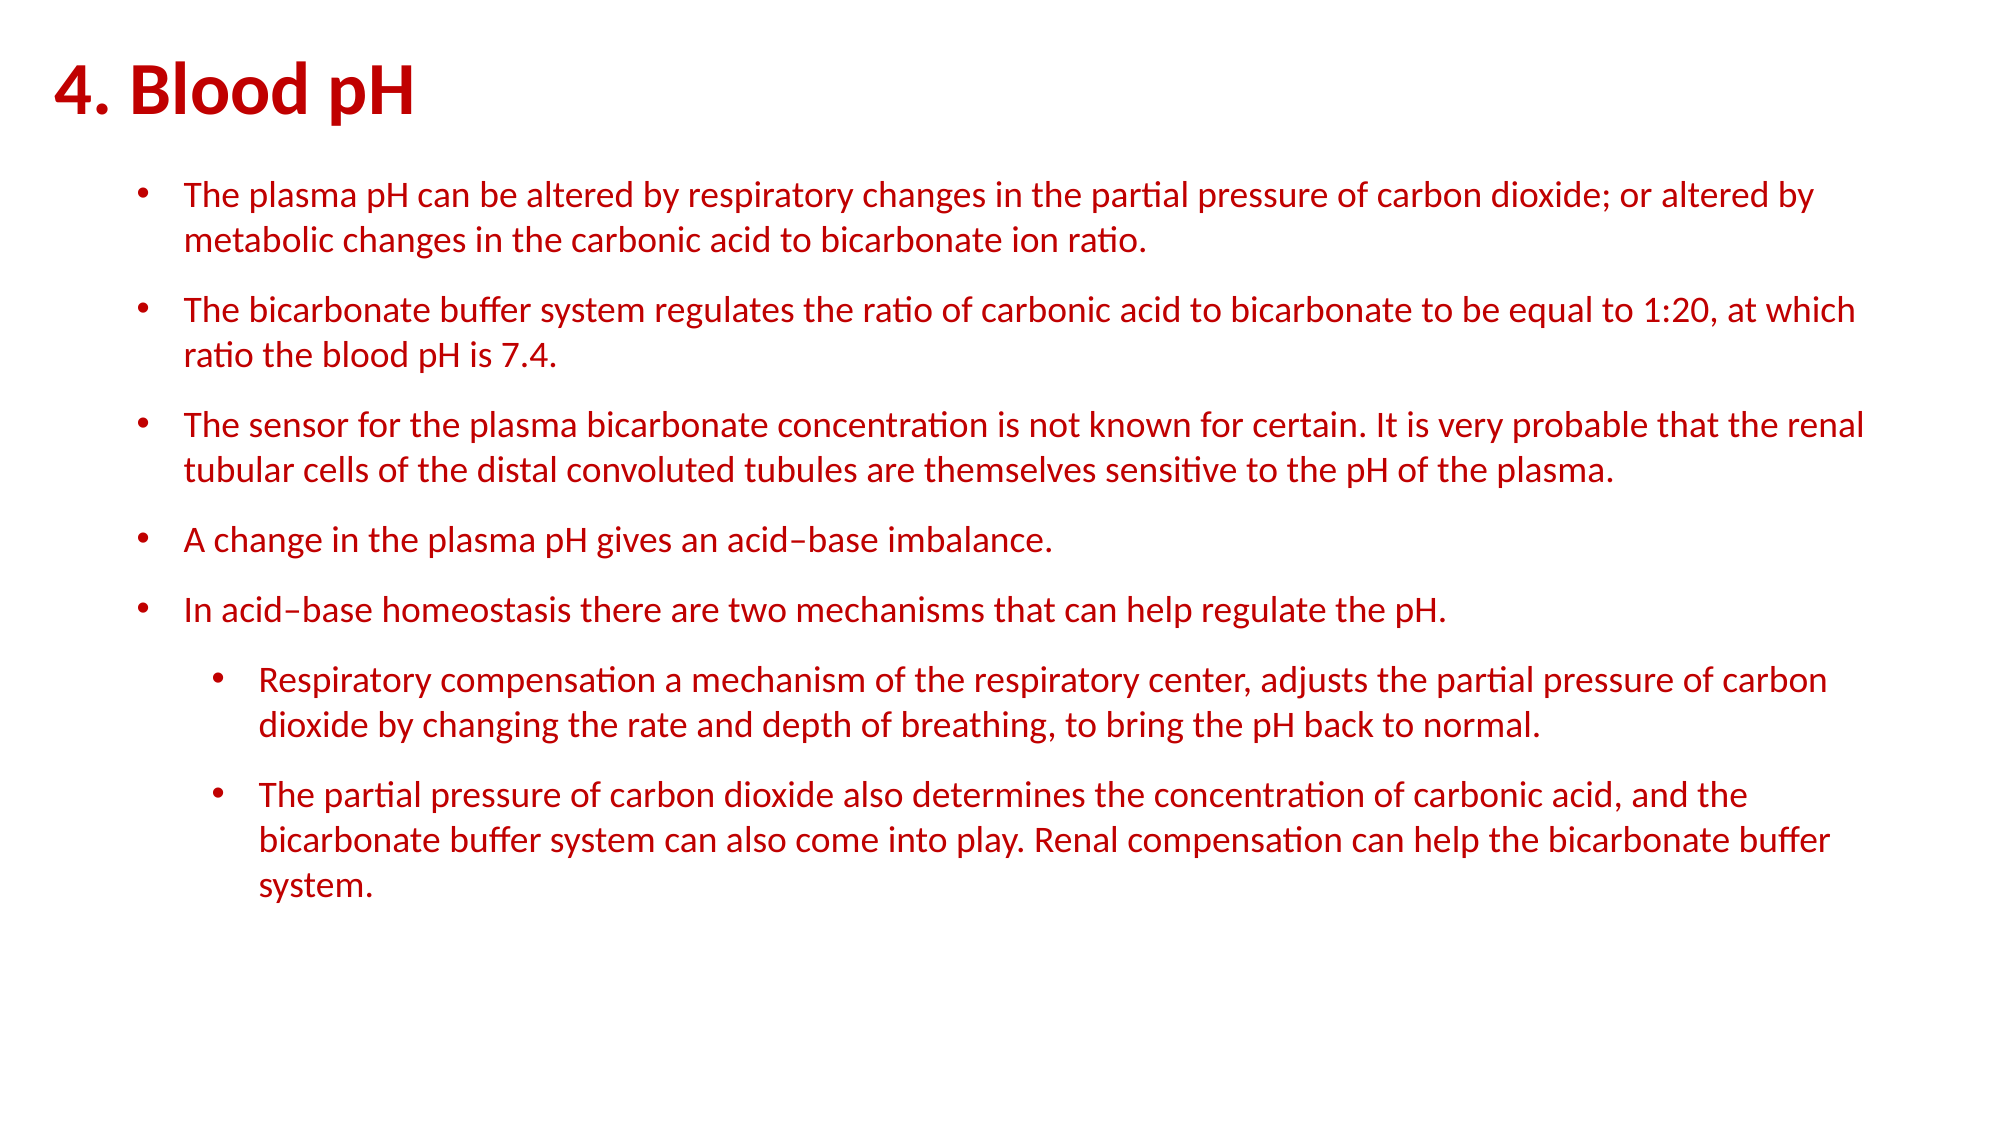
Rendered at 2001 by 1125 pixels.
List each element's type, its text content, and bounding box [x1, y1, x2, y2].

text_box 4. Blood pH [39, 31, 435, 138]
text_box The plasma pH can be altered by respiratory changes in the partial pressure of carbon dioxide; or altered by metabolic changes in the carbonic acid to bicarbonate ion ratio. The bicarbonate buffer system regulates the ratio of carbonic acid to bicarbonate to be equal to 1:20, at which ratio the blood pH is 7.4. The sensor for the plasma bicarbonate concentration is not known for certain. It is very probable that the renal tubular cells of the distal convoluted tubules are themselves sensitive to the pH of the plasma. A change in the plasma pH gives an acid–base imbalance. In acid–base homeostasis there are two mechanisms that can help regulate the pH. Respiratory compensation a mechanism of the respiratory center, adjusts the partial pressure of carbon dioxide by changing the rate and depth of breathing, to bring the pH back to normal. The partial pressure of carbon dioxide also determines the concentration of carbonic acid, and the bicarbonate buffer system can also come into play. Renal compensation can help the bicarbonate buffer system. [121, 162, 1904, 920]
